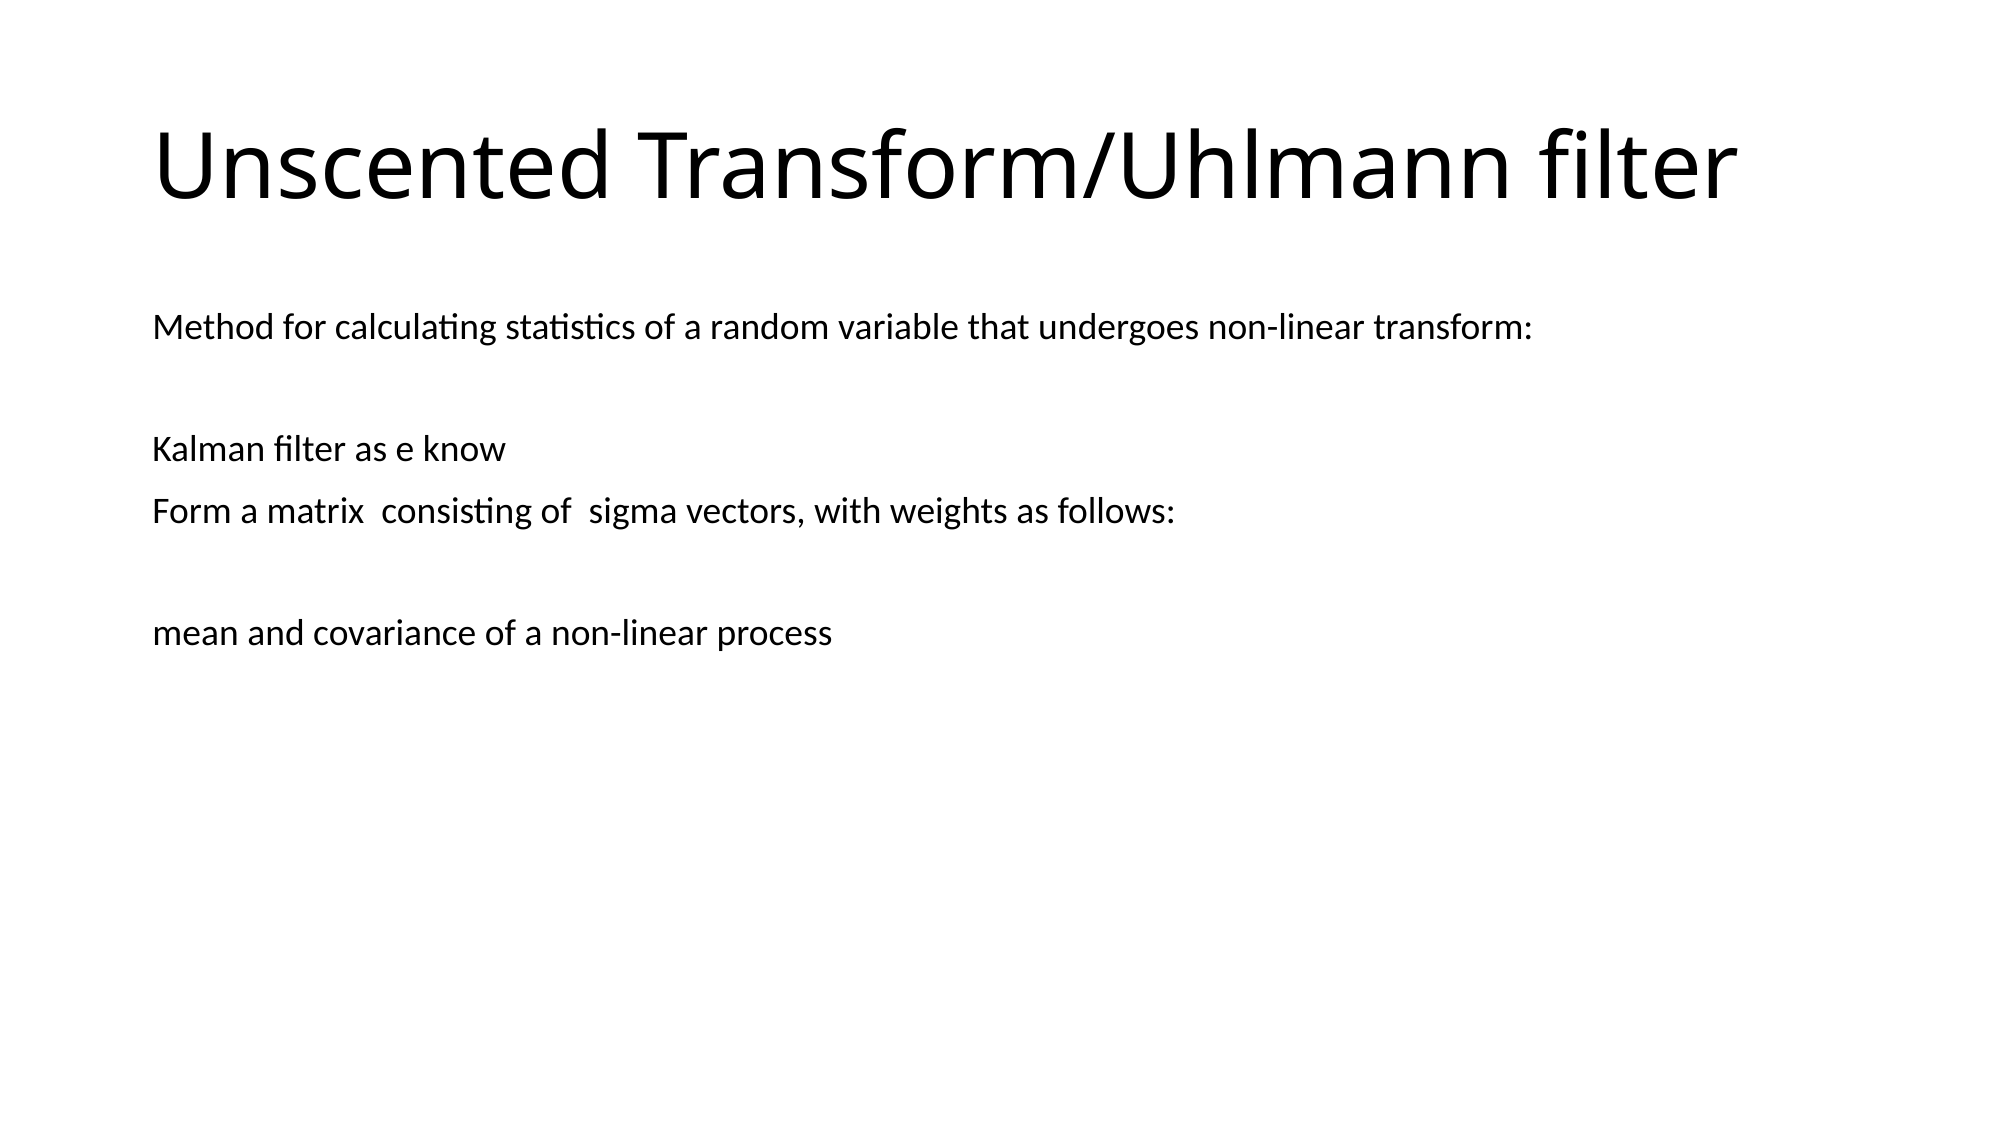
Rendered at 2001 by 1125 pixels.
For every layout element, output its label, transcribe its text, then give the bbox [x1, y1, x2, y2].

title Unscented Transform/Uhlmann filter [137, 59, 1863, 278]
